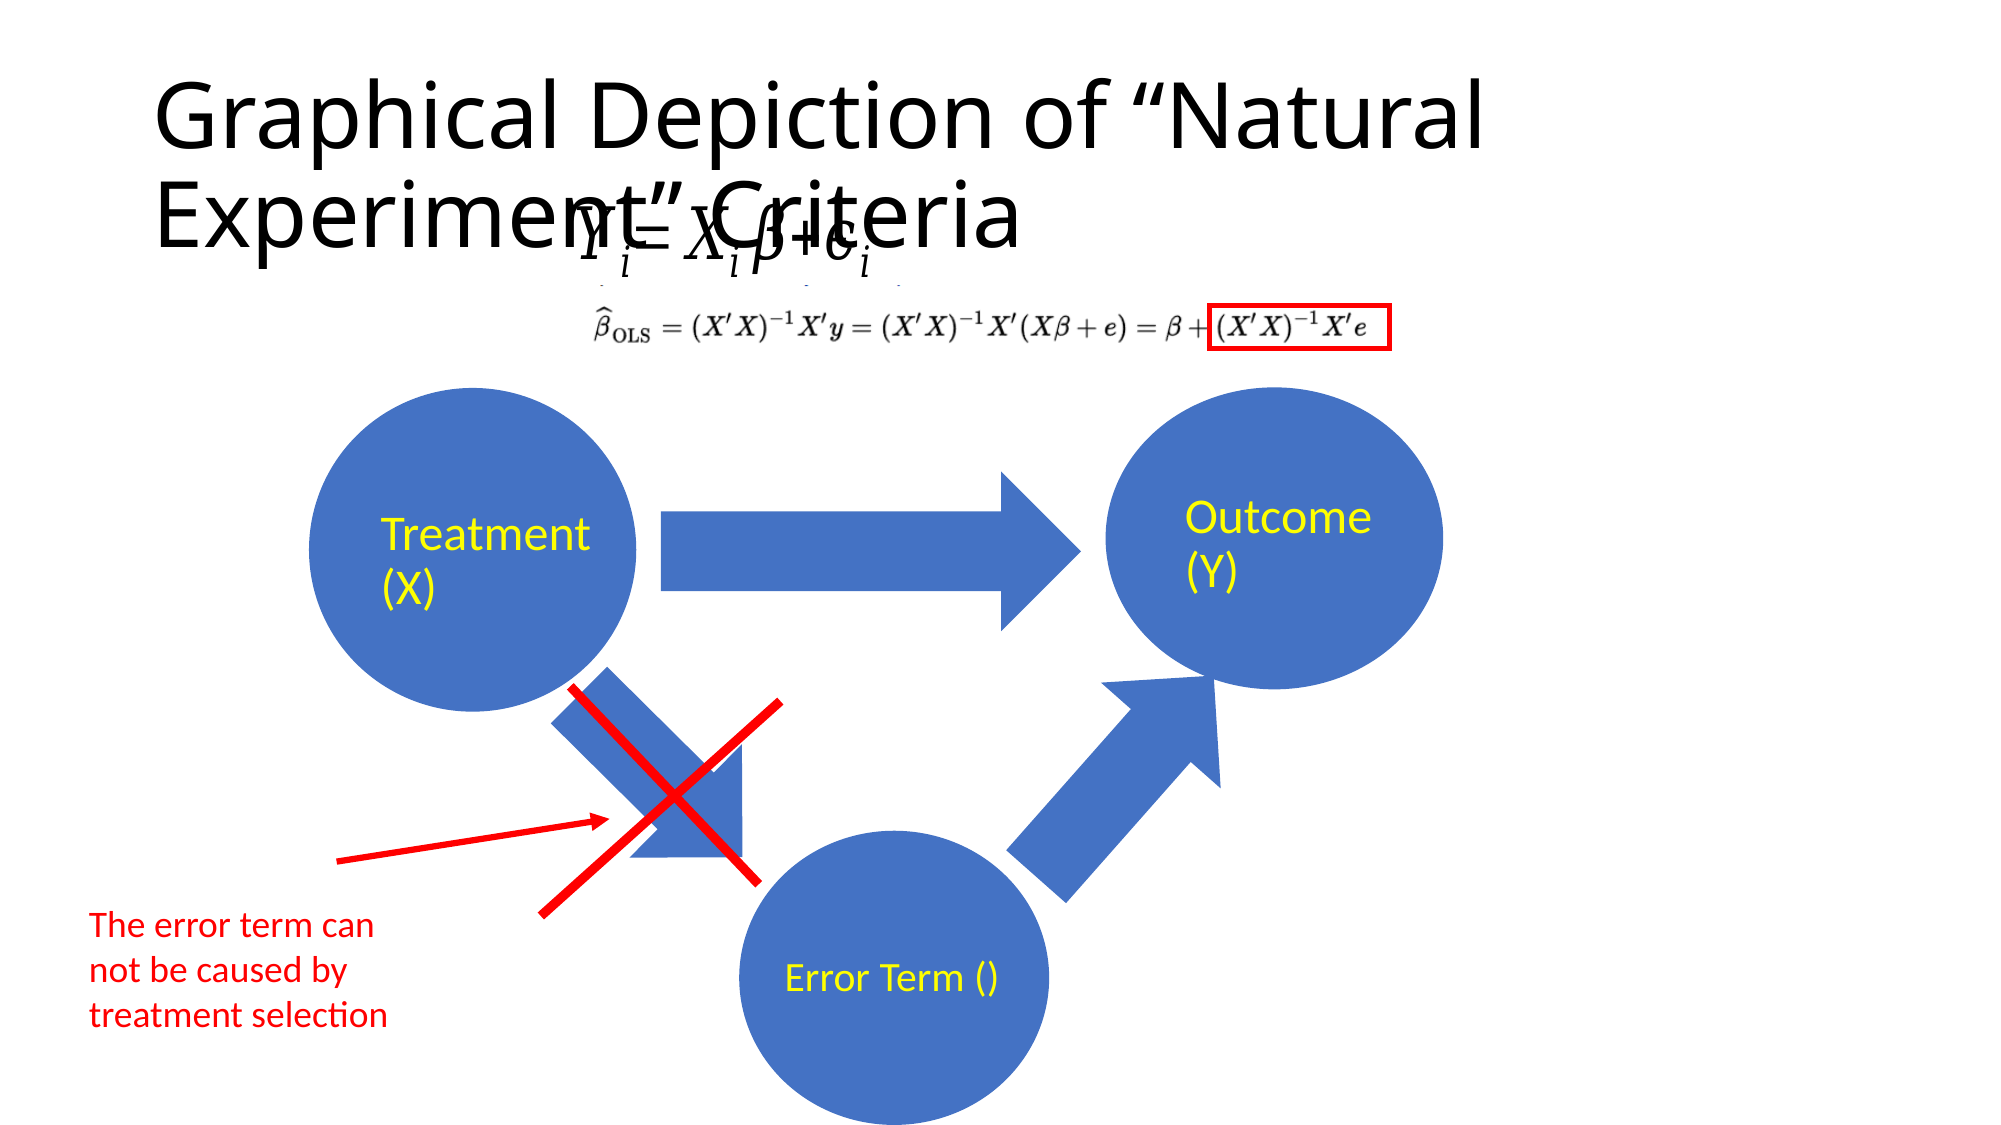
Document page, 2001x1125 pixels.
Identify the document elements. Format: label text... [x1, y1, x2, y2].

text_box [1004, 712, 1222, 905]
text_box The error term can not be caused by treatment selection [74, 893, 425, 1043]
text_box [336, 818, 610, 862]
title Graphical Depiction of “Natural Experiment” Criteria [137, 59, 1863, 278]
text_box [308, 387, 1444, 712]
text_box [570, 686, 759, 885]
picture [574, 285, 1388, 356]
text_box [540, 701, 781, 916]
